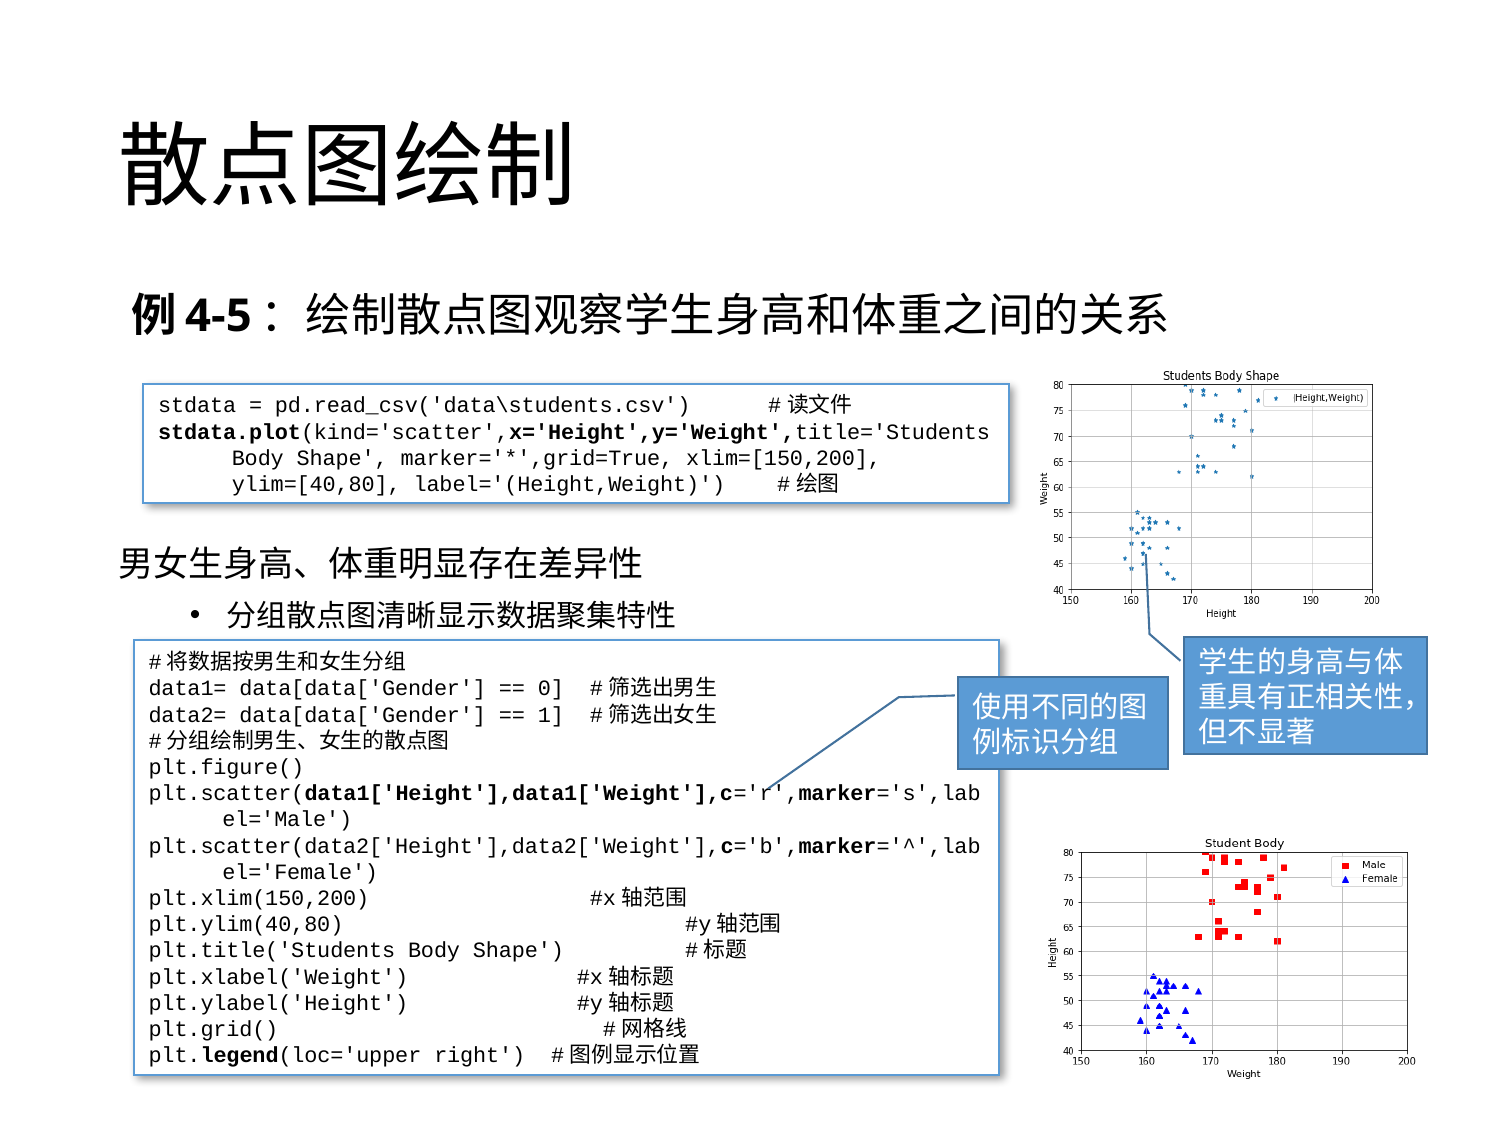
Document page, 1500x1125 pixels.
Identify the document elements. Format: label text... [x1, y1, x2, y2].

picture [1036, 365, 1384, 625]
text_box #将数据按男生和女生分组 data1= data[data['Gender'] == 0] #筛选出男生 data2= data[data['Gender'] == 1] #筛选出女生 #分组绘制男生、女生的散点图 plt.figure() plt.scatter(data1['Height'],data1['Weight'],c='r',marker='s',label='Male') plt.scatter(data2['Height'],data2['Weight'],c='b',marker='^',label='Female') plt.xlim(150,200) #x轴范围 plt.ylim(40,80) #y轴范围 plt.title('Students Body Shape') #标题 plt.xlabel('Weight') #x轴标题 plt.ylabel('Height') #y轴标题 plt.grid() #网格线 plt.legend(loc='upper right') #图例显示位置 [133, 639, 1000, 1076]
picture [1036, 834, 1429, 1085]
text_box 使用不同的图例标识分组 [767, 694, 955, 790]
text_box 学生的身高与体重具有正相关性，但不显著 [1183, 636, 1428, 755]
text_box 男女生身高、体重明显存在差异性 分组散点图清晰显示数据聚集特性 [103, 525, 769, 643]
text_box 使用不同的图例标识分组 [957, 676, 1169, 770]
text_box 学生的身高与体重具有正相关性，但不显著 [1148, 625, 1182, 662]
text_box stdata = pd.read_csv('data\students.csv') #读文件 stdata.plot(kind='scatter',x='Height',y='Weight',title='Students Body Shape', marker='*',grid=True, xlim=[150,200], ylim=[40,80], label='(Height,Weight)') #绘图 [142, 383, 1010, 504]
title 散点图绘制 [103, 59, 1397, 278]
list 例4-5：绘制散点图观察学生身高和体重之间的关系 [116, 285, 1382, 378]
